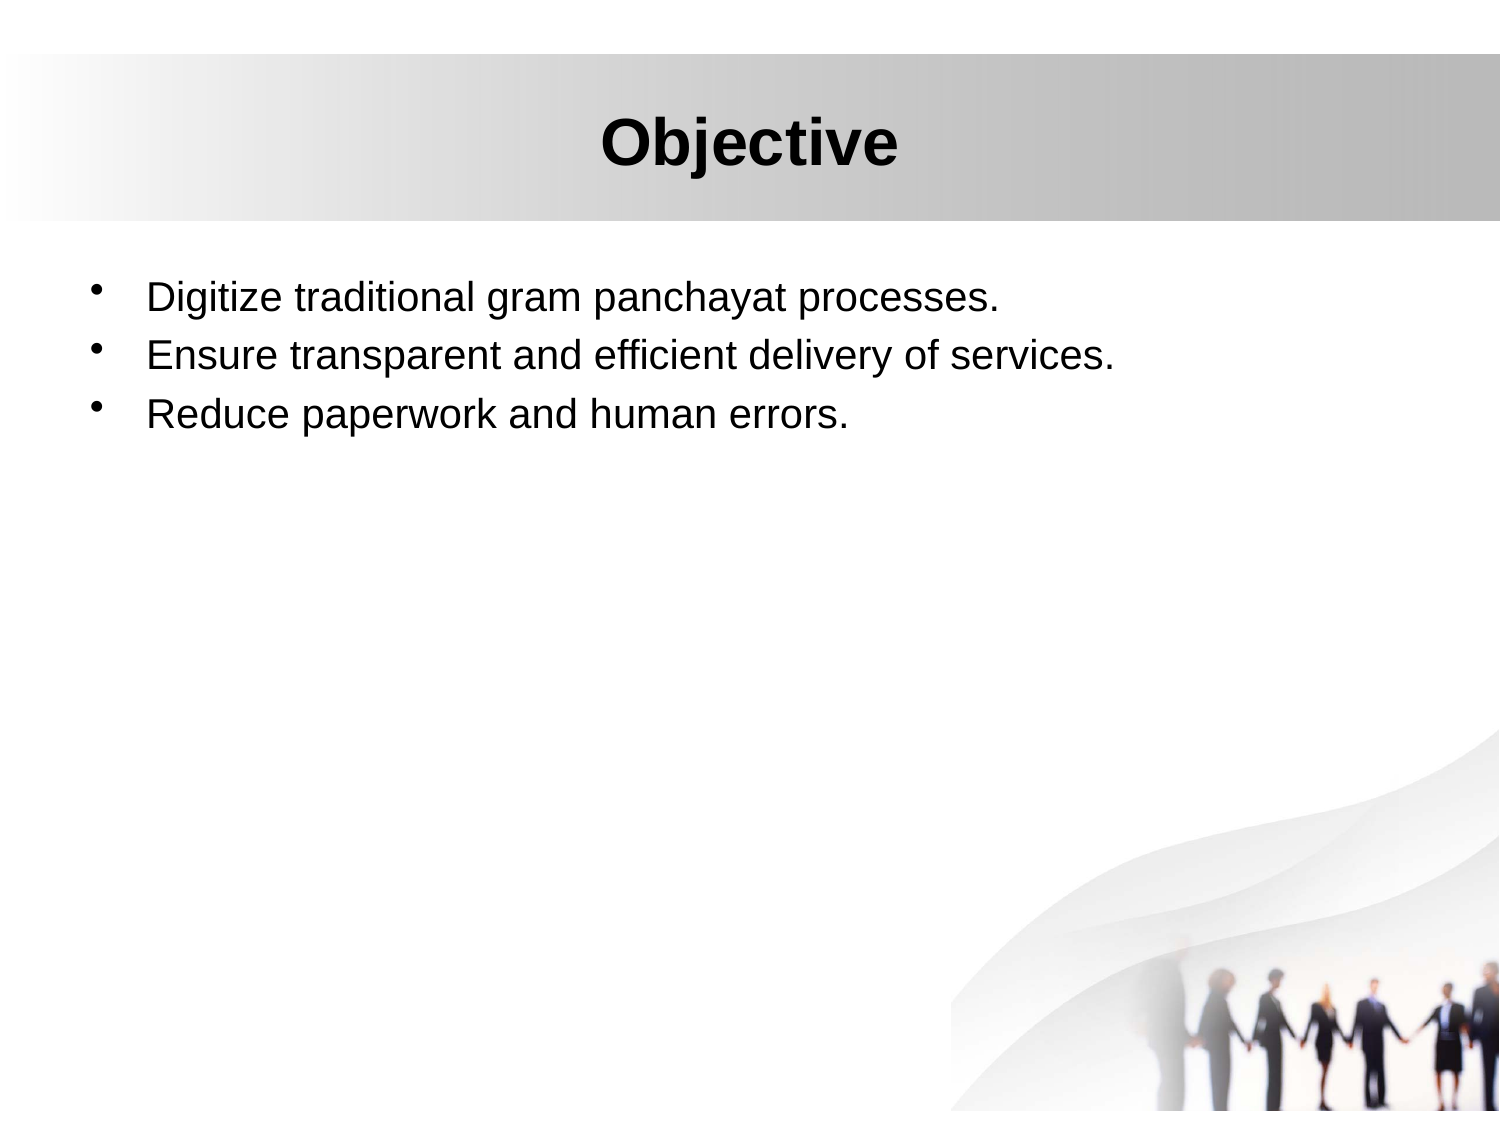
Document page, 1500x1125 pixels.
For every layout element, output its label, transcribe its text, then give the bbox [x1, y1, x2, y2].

title Objective [74, 44, 1426, 233]
picture [951, 728, 1499, 1111]
list Digitize traditional gram panchayat processes. Ensure transparent and efficient delivery of services. Reduce paperwork and human errors. [74, 262, 1426, 1006]
